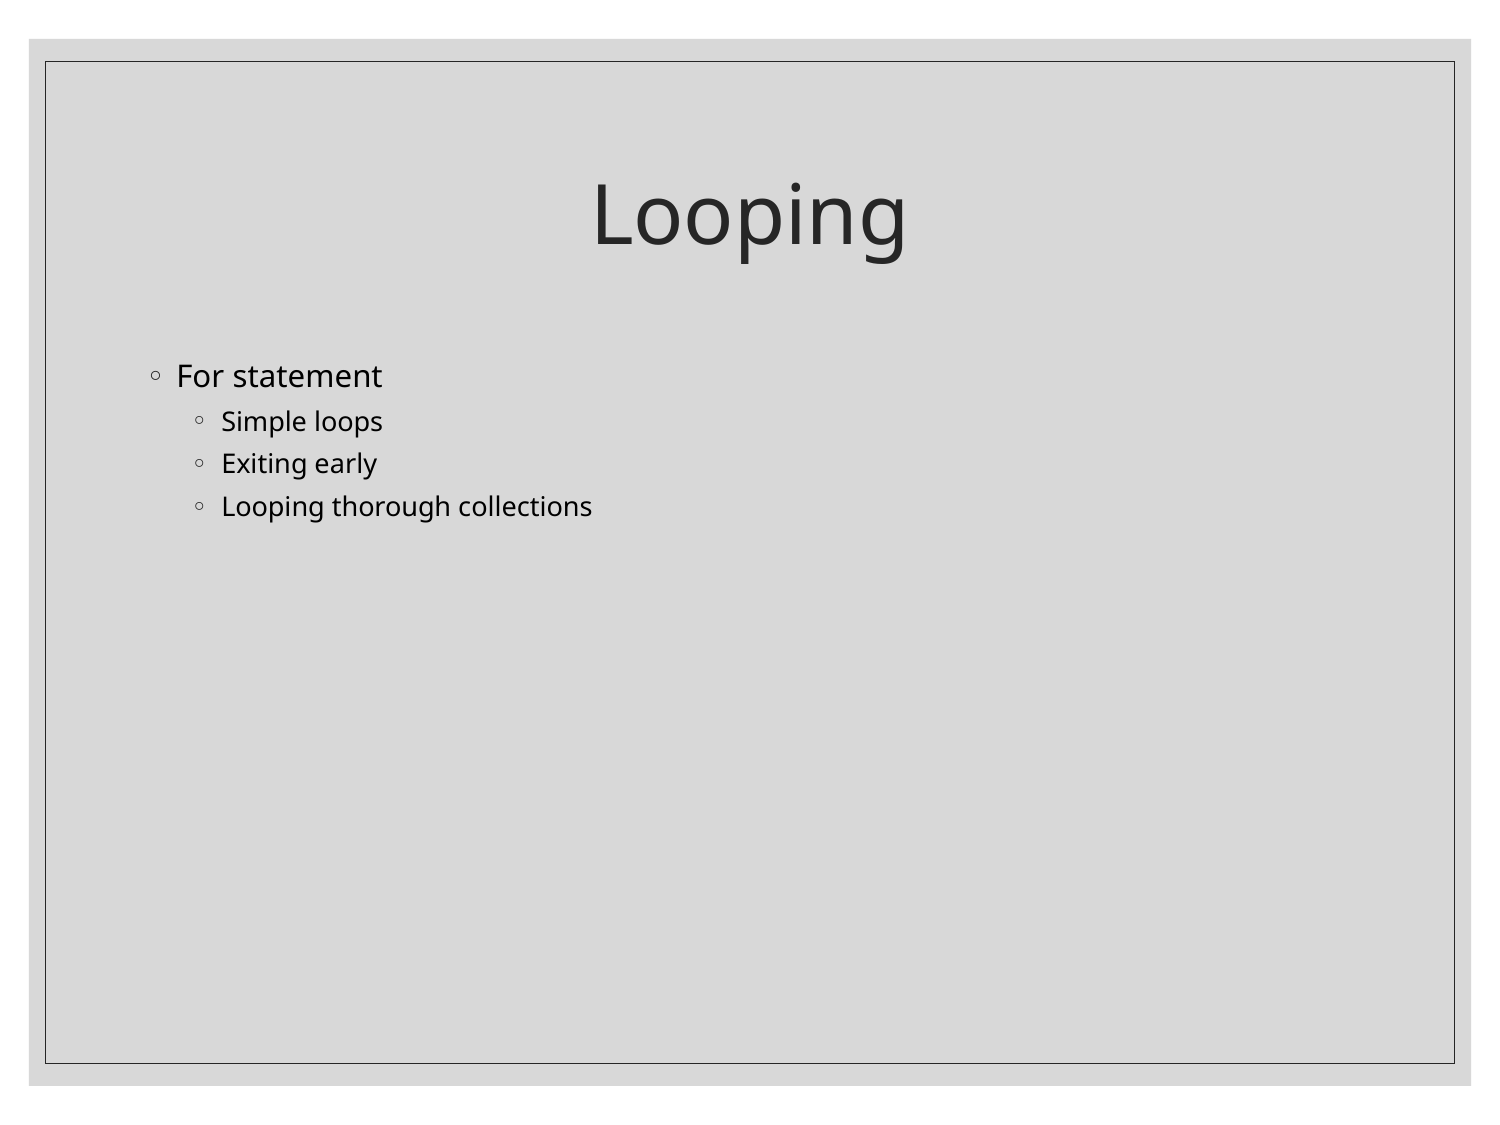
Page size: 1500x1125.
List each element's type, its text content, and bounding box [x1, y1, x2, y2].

title Looping [131, 105, 1369, 331]
list For statement Simple loops Exiting early Looping thorough collections [131, 345, 1369, 977]
